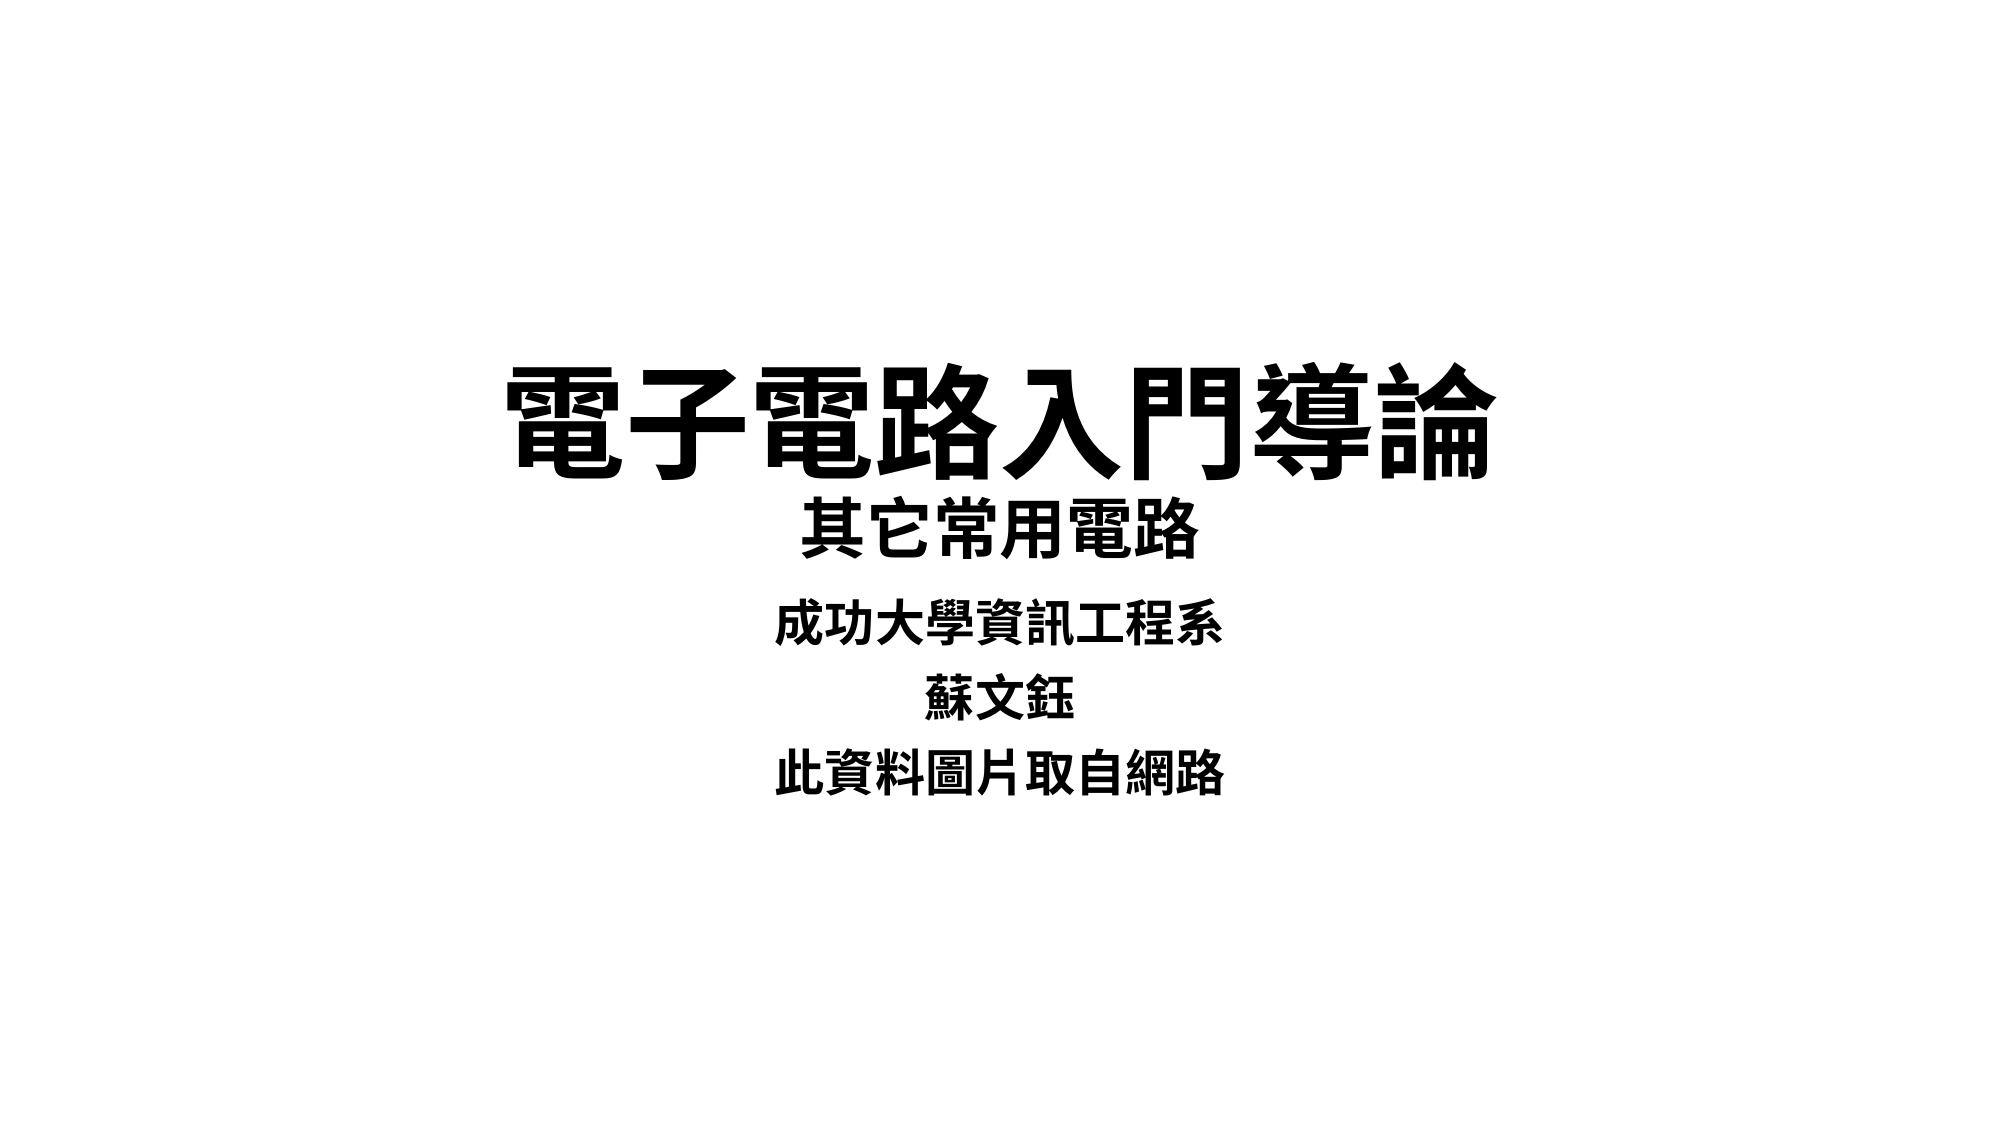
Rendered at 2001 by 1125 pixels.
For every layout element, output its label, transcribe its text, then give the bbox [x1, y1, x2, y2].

title 電子電路入門導論 其它常用電路 [249, 184, 1750, 576]
subtitle 成功大學資訊工程系 蘇文鈺 此資料圖片取自網路 [249, 590, 1750, 863]
